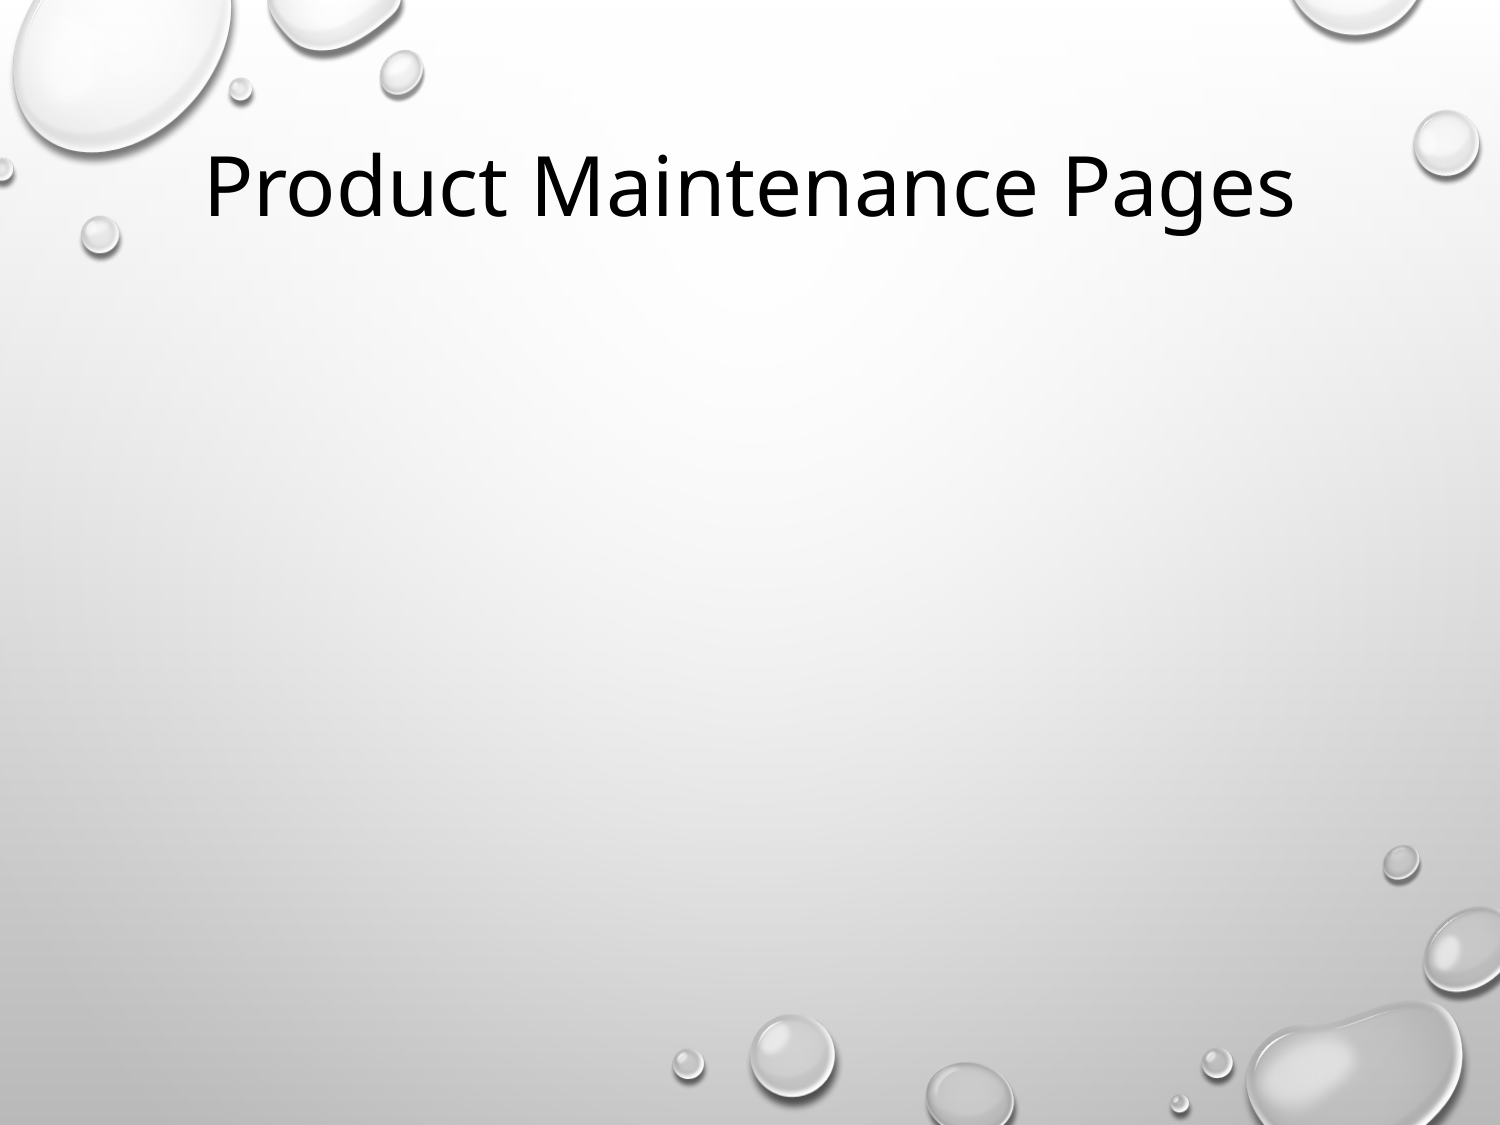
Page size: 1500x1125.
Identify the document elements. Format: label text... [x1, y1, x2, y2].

picture [0, 0, 1500, 1125]
text_box Product Maintenance Pages [188, 125, 1312, 241]
